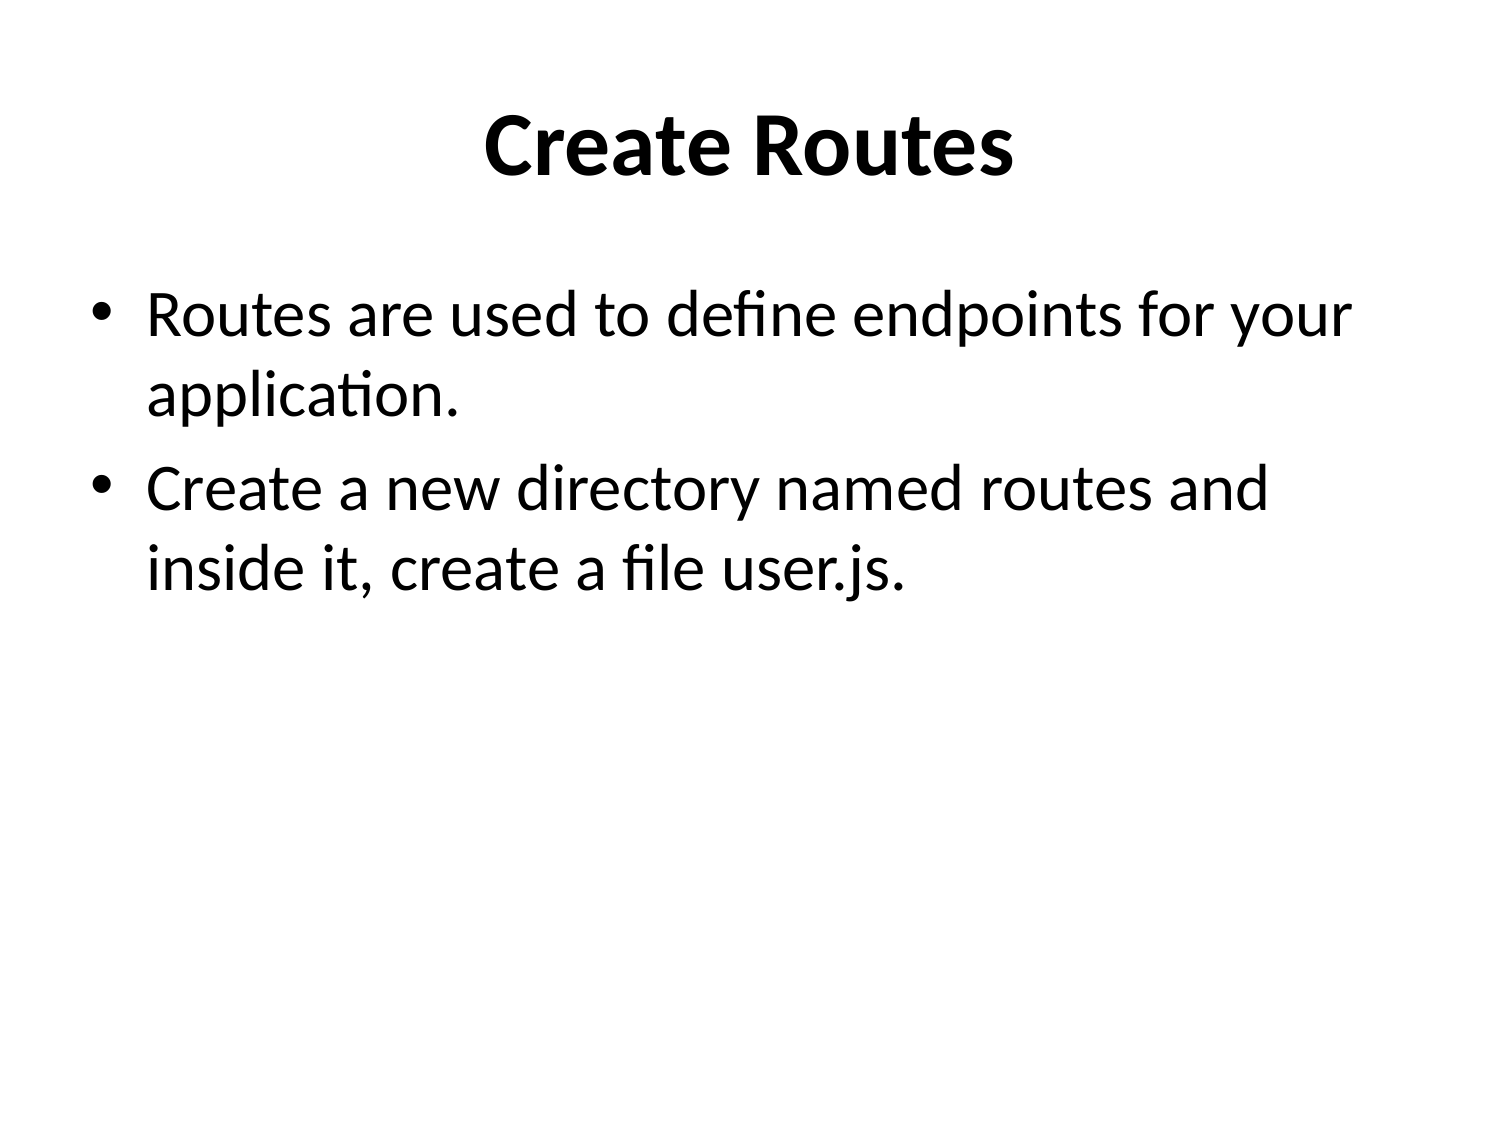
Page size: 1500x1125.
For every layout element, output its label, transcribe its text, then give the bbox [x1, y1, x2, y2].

list Routes are used to define endpoints for your application. Create a new directory named routes and inside it, create a file user.js. [75, 262, 1425, 1005]
title Create Routes [75, 45, 1425, 233]
